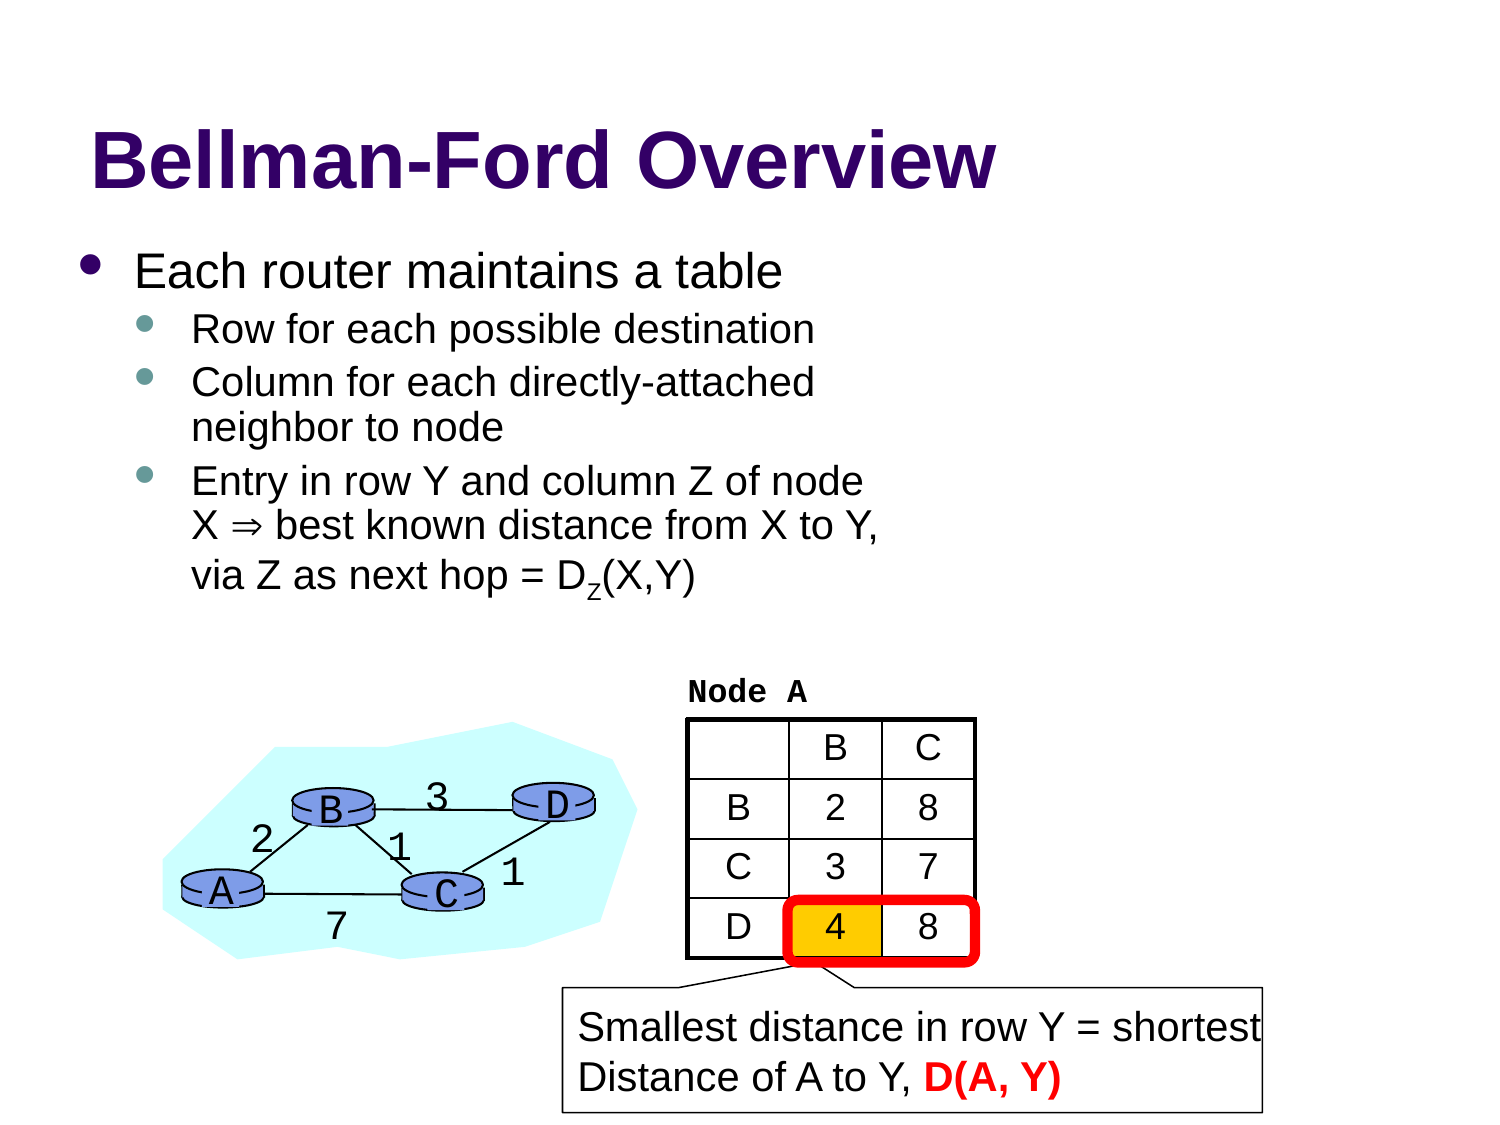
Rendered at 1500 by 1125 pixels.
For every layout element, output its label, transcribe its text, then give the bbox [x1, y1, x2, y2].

table_cell 7 [883, 840, 973, 897]
table_cell 2 [790, 780, 881, 838]
text_box 1 [372, 811, 427, 877]
table_cell D [690, 899, 788, 956]
title Bellman-Ford Overview [75, 20, 1425, 213]
text_box [162, 721, 638, 960]
text_box 7 [309, 890, 364, 956]
text_box 1 [485, 836, 541, 902]
table_cell C [690, 840, 788, 897]
text_box [254, 896, 264, 904]
list Each router maintains a table Row for each possible destination Column for each directly-attached neighbor to node Entry in row Y and column Z of node X  best known distance from X to Y, via Z as next hop = DZ(X,Y) [62, 237, 913, 1050]
text_box [254, 873, 263, 890]
text_box 2 [235, 803, 290, 869]
text_box [181, 875, 187, 888]
table_cell 8 [883, 780, 973, 838]
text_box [192, 855, 251, 921]
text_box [512, 768, 595, 835]
text_box 3 [409, 761, 465, 827]
text_box Node A [672, 662, 823, 717]
table_header C [883, 722, 973, 778]
table_cell B [690, 780, 788, 838]
table_header B [790, 722, 881, 778]
text_box [254, 884, 263, 898]
table_cell 3 [790, 840, 881, 897]
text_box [291, 774, 375, 840]
table_header [690, 722, 788, 778]
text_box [401, 858, 485, 925]
text_box Smallest distance in row Y = shortest Distance of A to Y, D(A, Y) [562, 963, 1263, 1113]
text_box [787, 899, 976, 963]
text_box [182, 885, 187, 898]
